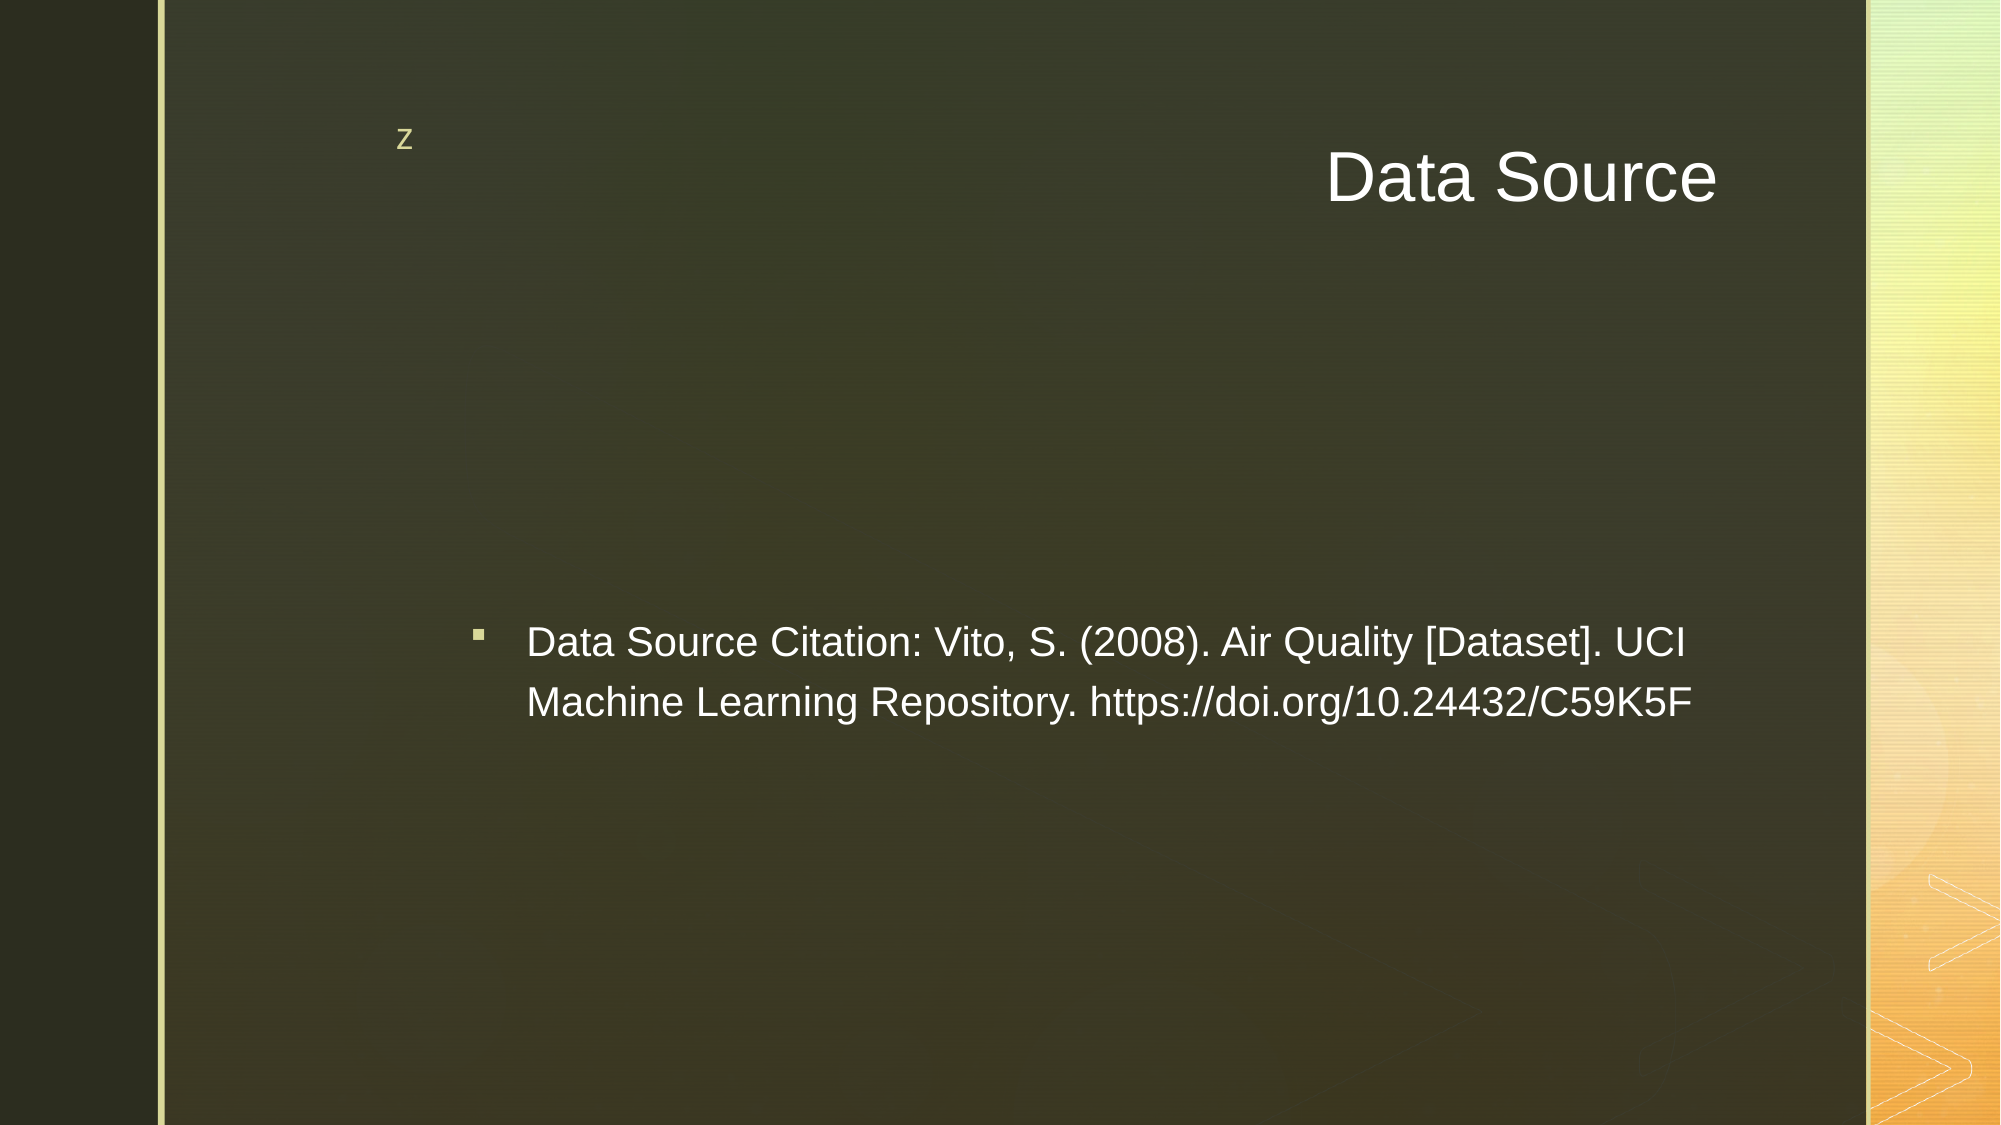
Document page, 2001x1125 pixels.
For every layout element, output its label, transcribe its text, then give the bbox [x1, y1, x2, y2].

list Data Source Citation: Vito, S. (2008). Air Quality [Dataset]. UCI Machine Learning Repository. https://doi.org/10.24432/C59K5F [454, 336, 1734, 993]
picture [1871, 0, 2001, 1125]
title Data Source [428, 132, 1734, 310]
